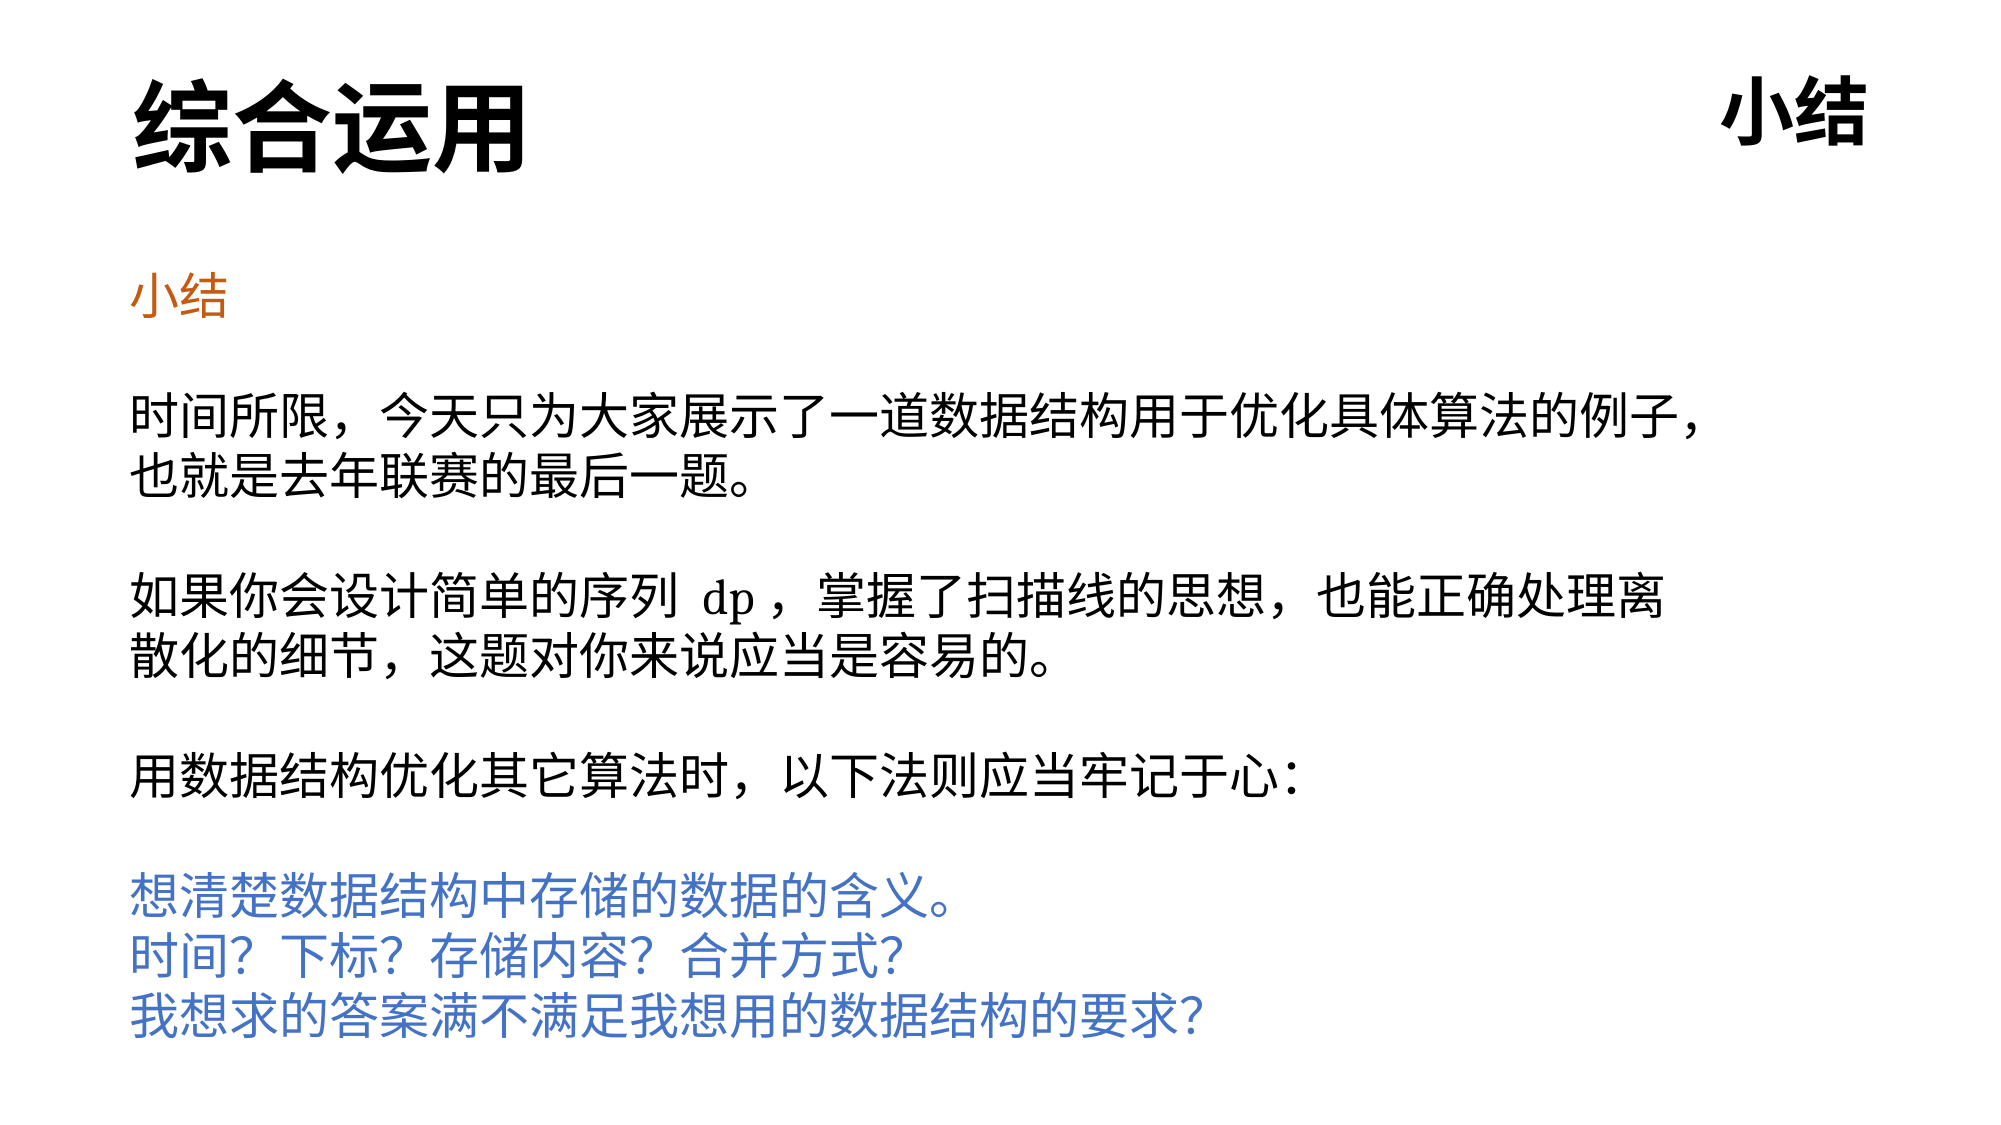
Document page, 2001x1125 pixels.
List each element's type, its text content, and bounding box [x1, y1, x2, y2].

text_box 小结 时间所限，今天只为大家展示了一道数据结构用于优化具体算法的例子，也就是去年联赛的最后一题。 如果你会设计简单的序列 dp，掌握了扫描线的思想，也能正确处理离散化的细节，这题对你来说应当是容易的。 用数据结构优化其它算法时，以下法则应当牢记于心： 想清楚数据结构中存储的数据的含义。 时间？下标？存储内容？合并方式？ 我想求的答案满不满足我想用的数据结构的要求？ [114, 257, 1727, 1052]
text_box 小结 [1704, 56, 1884, 162]
text_box 综合运用 [117, 56, 548, 192]
